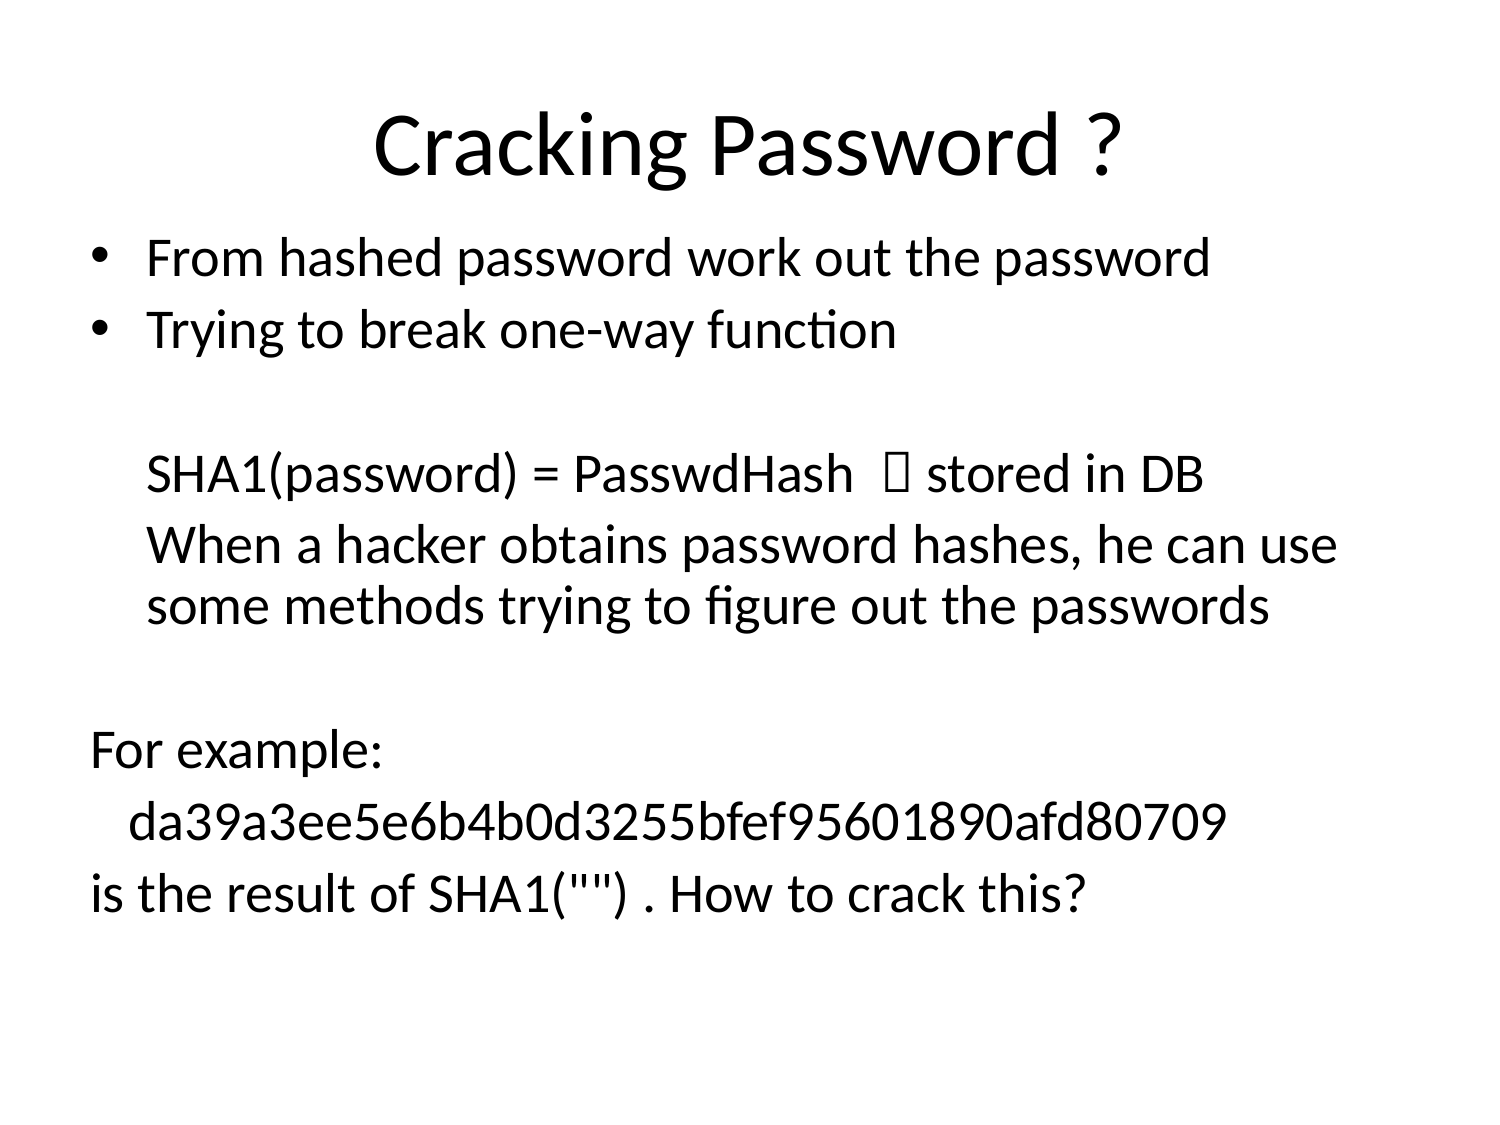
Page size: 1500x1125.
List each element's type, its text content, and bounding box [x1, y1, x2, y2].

title Cracking Password ? [74, 44, 1426, 219]
list From hashed password work out the password Trying to break one-way function SHA1(password) = PasswdHash  stored in DB When a hacker obtains password hashes, he can use some methods trying to figure out the passwords For example: da39a3ee5e6b4b0d3255bfef95601890afd80709 is the result of SHA1("") . How to crack this? [74, 219, 1426, 1006]
